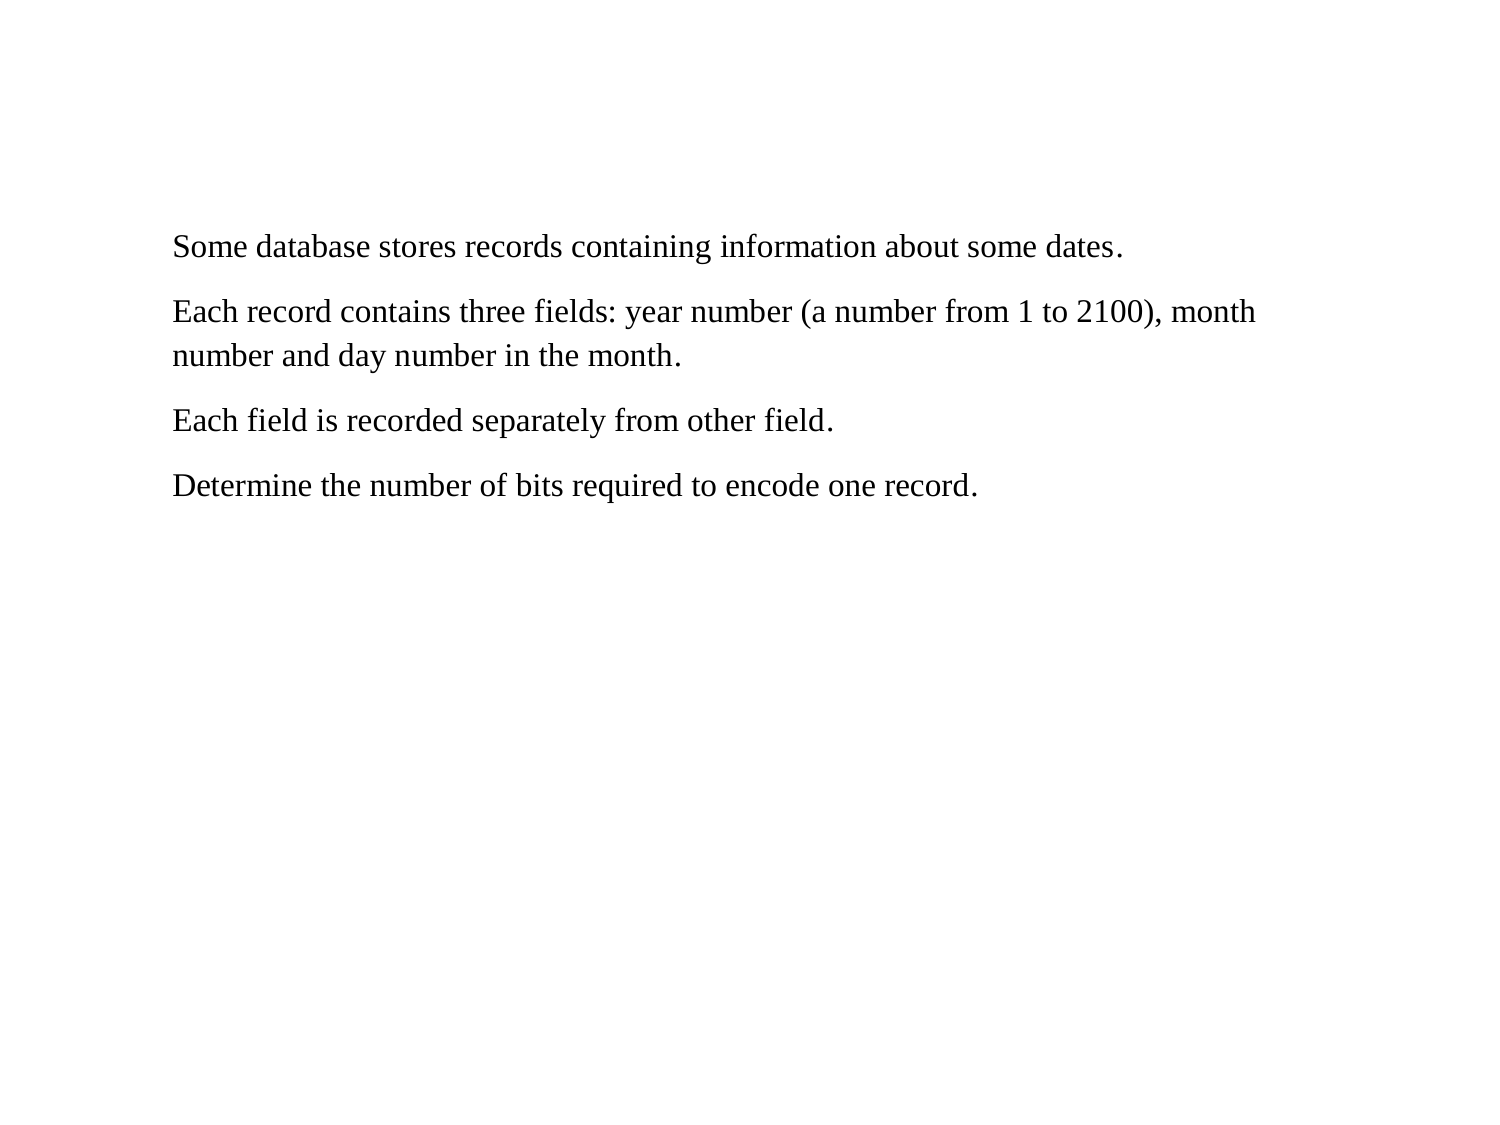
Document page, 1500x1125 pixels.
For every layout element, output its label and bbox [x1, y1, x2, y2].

text_box [172, 227, 1365, 892]
